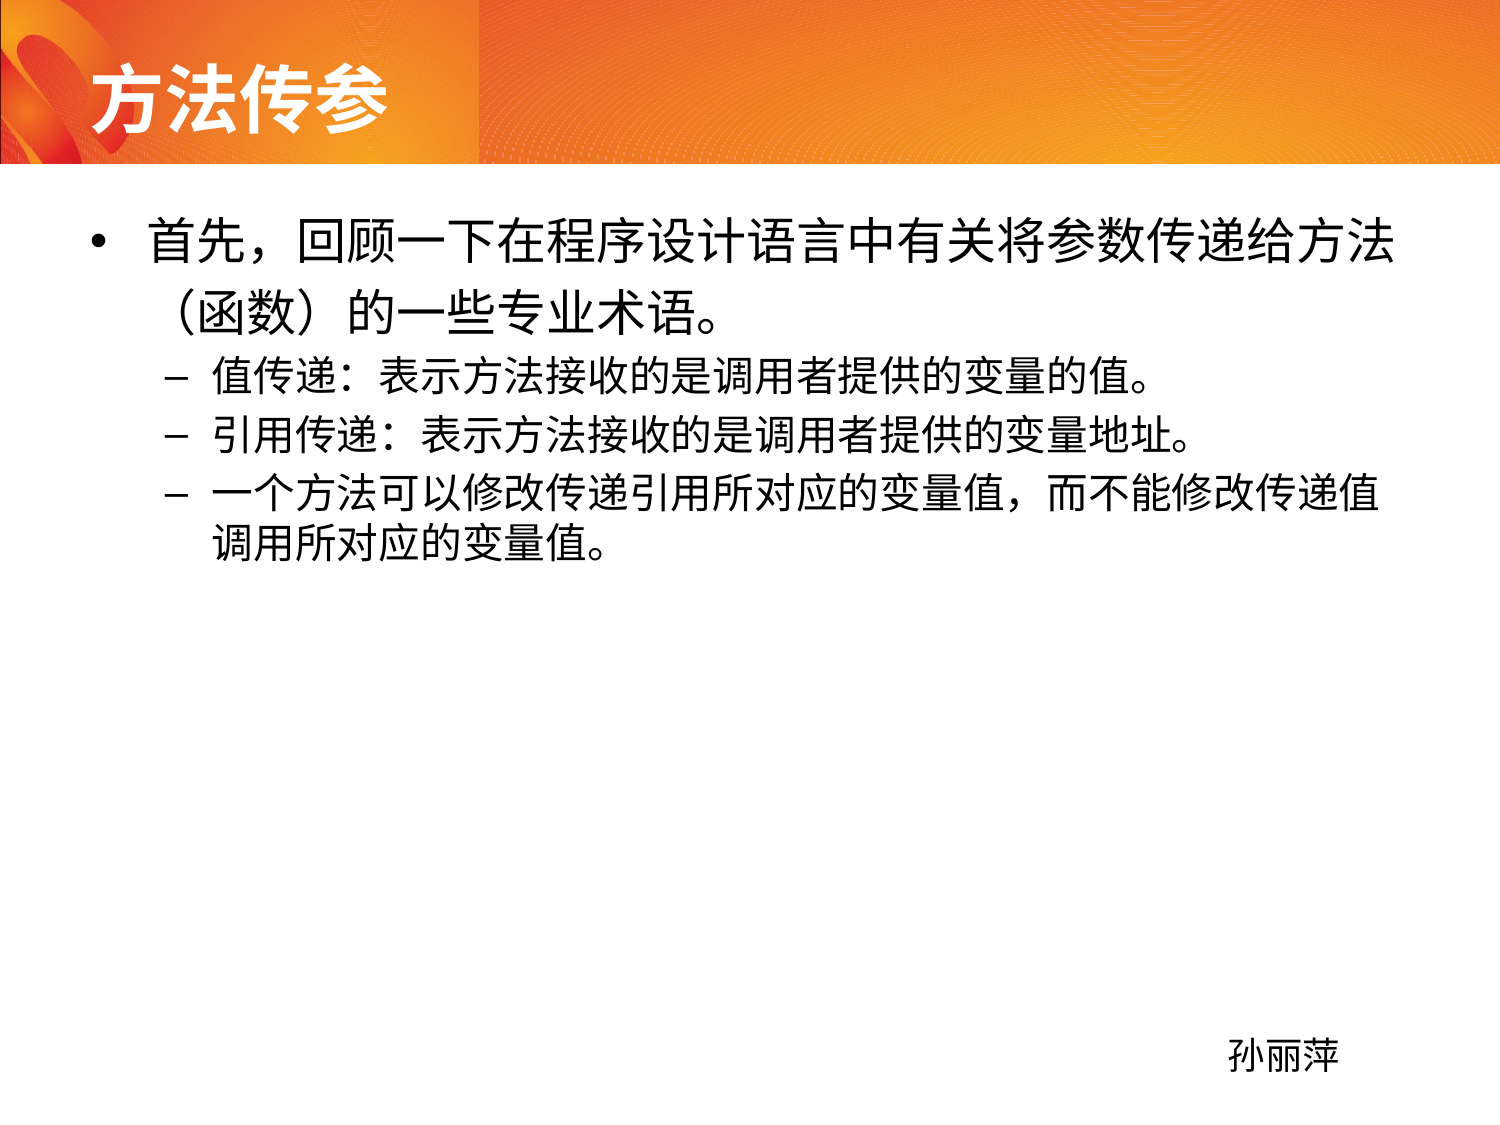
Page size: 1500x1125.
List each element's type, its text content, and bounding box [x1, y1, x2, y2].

title 方法传参 [75, 45, 1425, 167]
list 首先，回顾一下在程序设计语言中有关将参数传递给方法（函数）的一些专业术语。 值传递：表示方法接收的是调用者提供的变量的值。 引用传递：表示方法接收的是调用者提供的变量地址。 一个方法可以修改传递引用所对应的变量值，而不能修改传递值调用所对应的变量值。 [75, 190, 1425, 1005]
picture [0, 0, 1500, 164]
